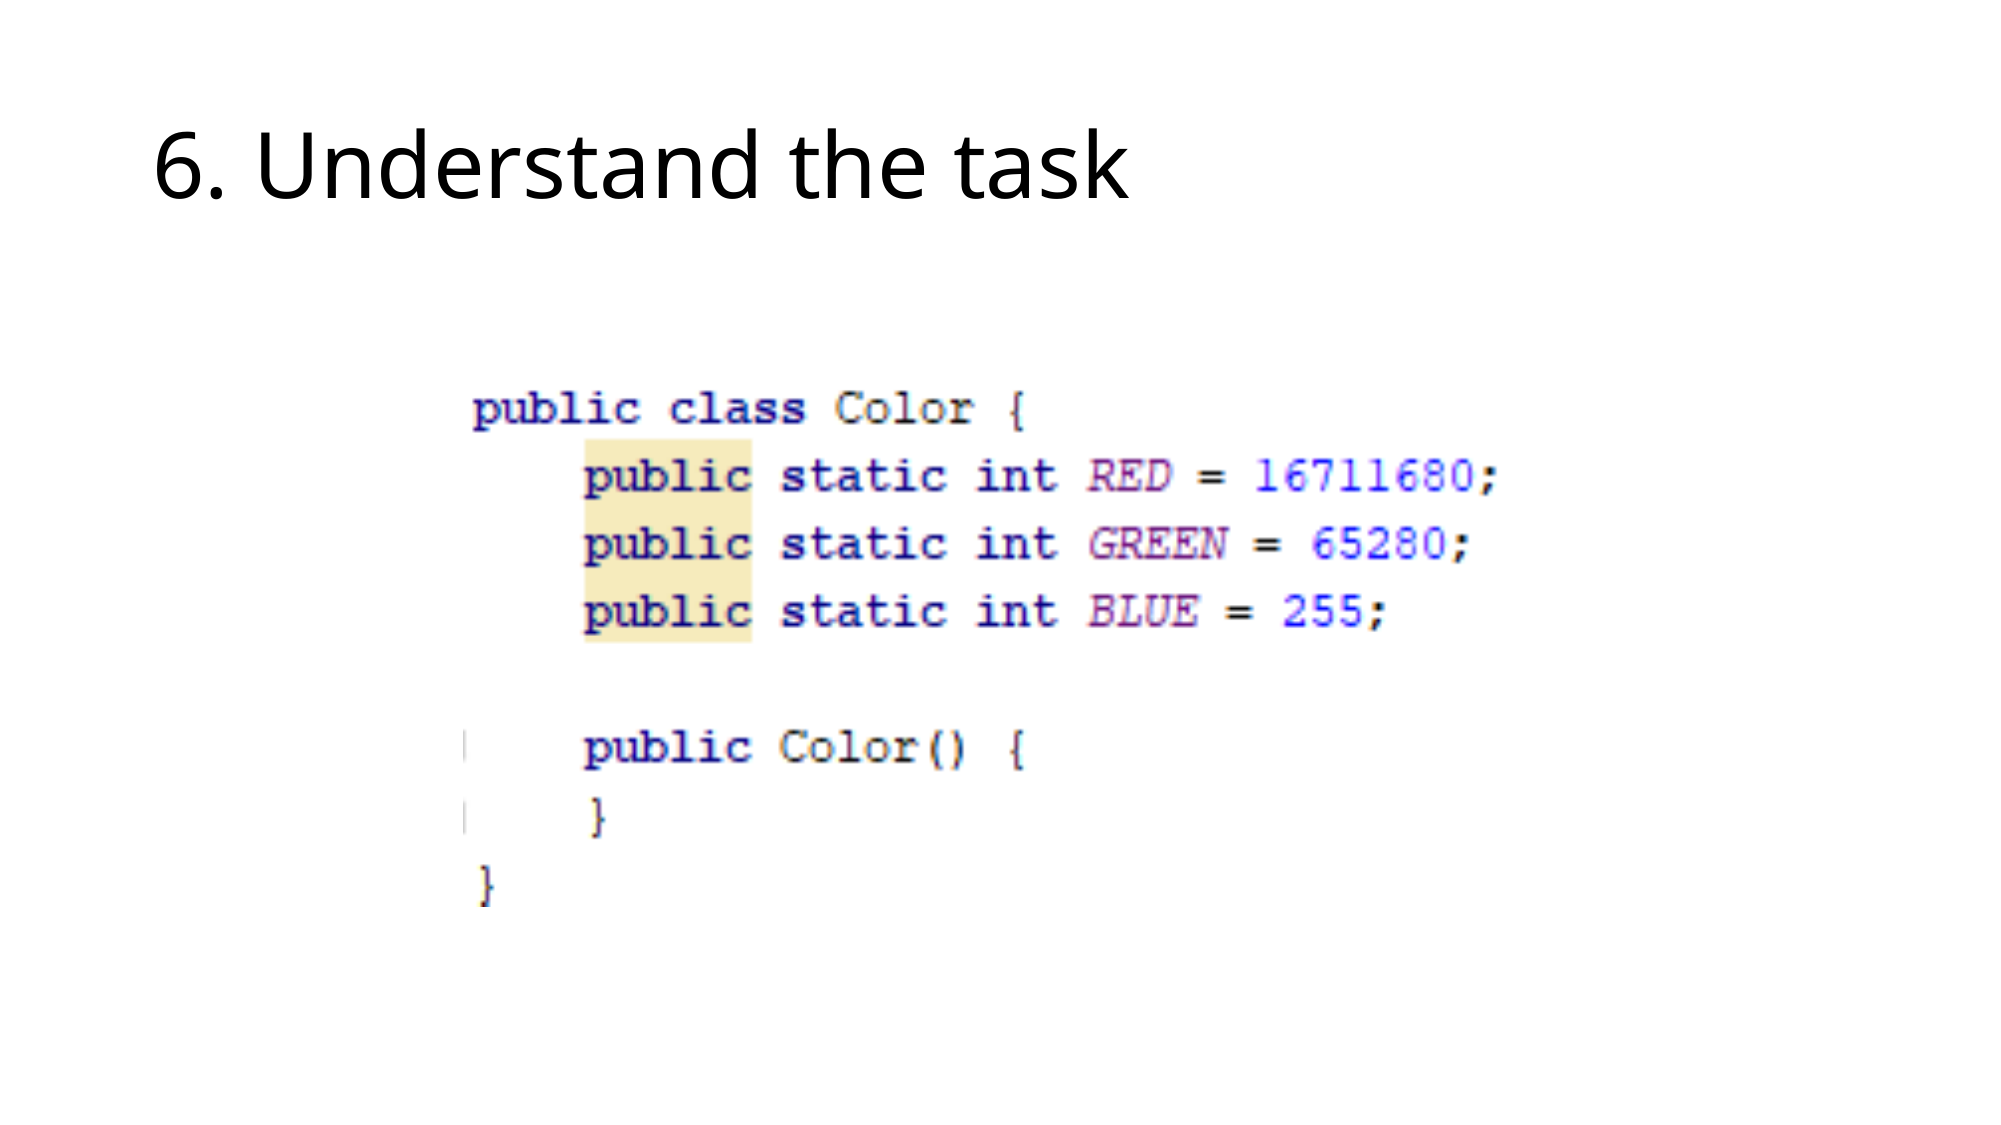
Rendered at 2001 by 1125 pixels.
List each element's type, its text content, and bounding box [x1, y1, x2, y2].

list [463, 373, 1537, 907]
title 6. Understand the task [137, 59, 1863, 278]
